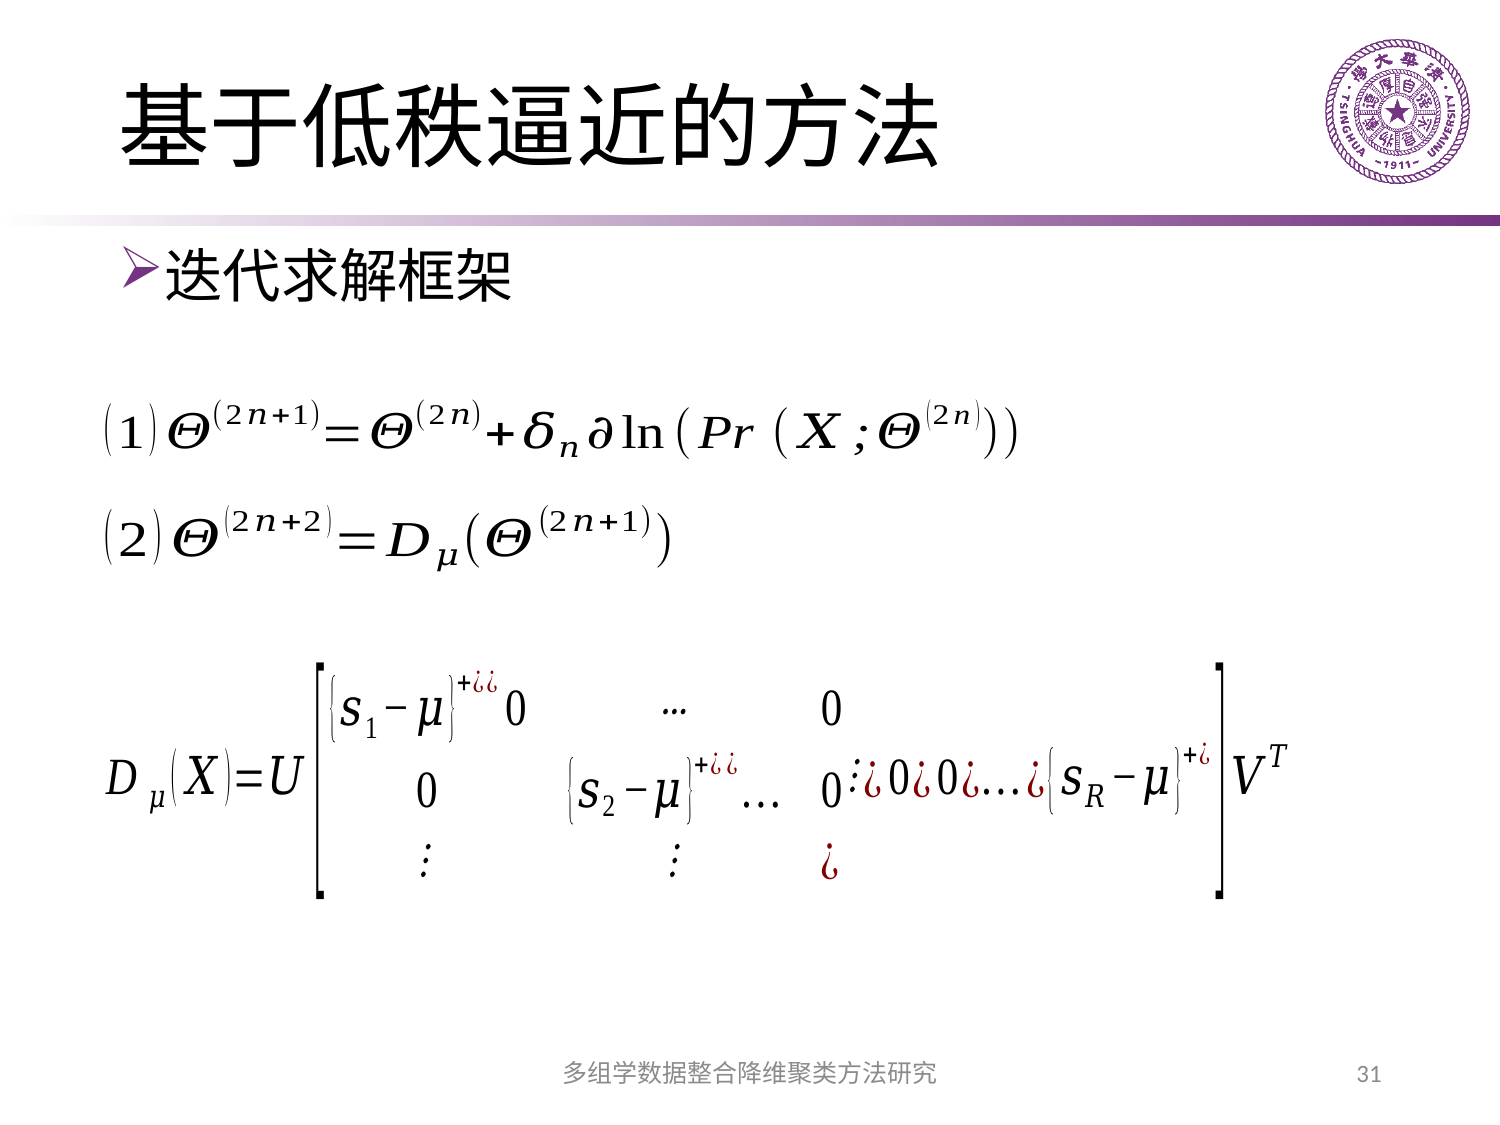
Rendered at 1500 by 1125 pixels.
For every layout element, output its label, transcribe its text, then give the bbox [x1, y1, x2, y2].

list 迭代求解框架 [103, 239, 1397, 1005]
picture [1323, 38, 1471, 185]
slide_number 31 [1059, 1042, 1397, 1103]
footer 多组学数据整合降维聚类方法研究 [496, 1042, 1004, 1103]
title 基于低秩逼近的方法 [103, 59, 1397, 202]
